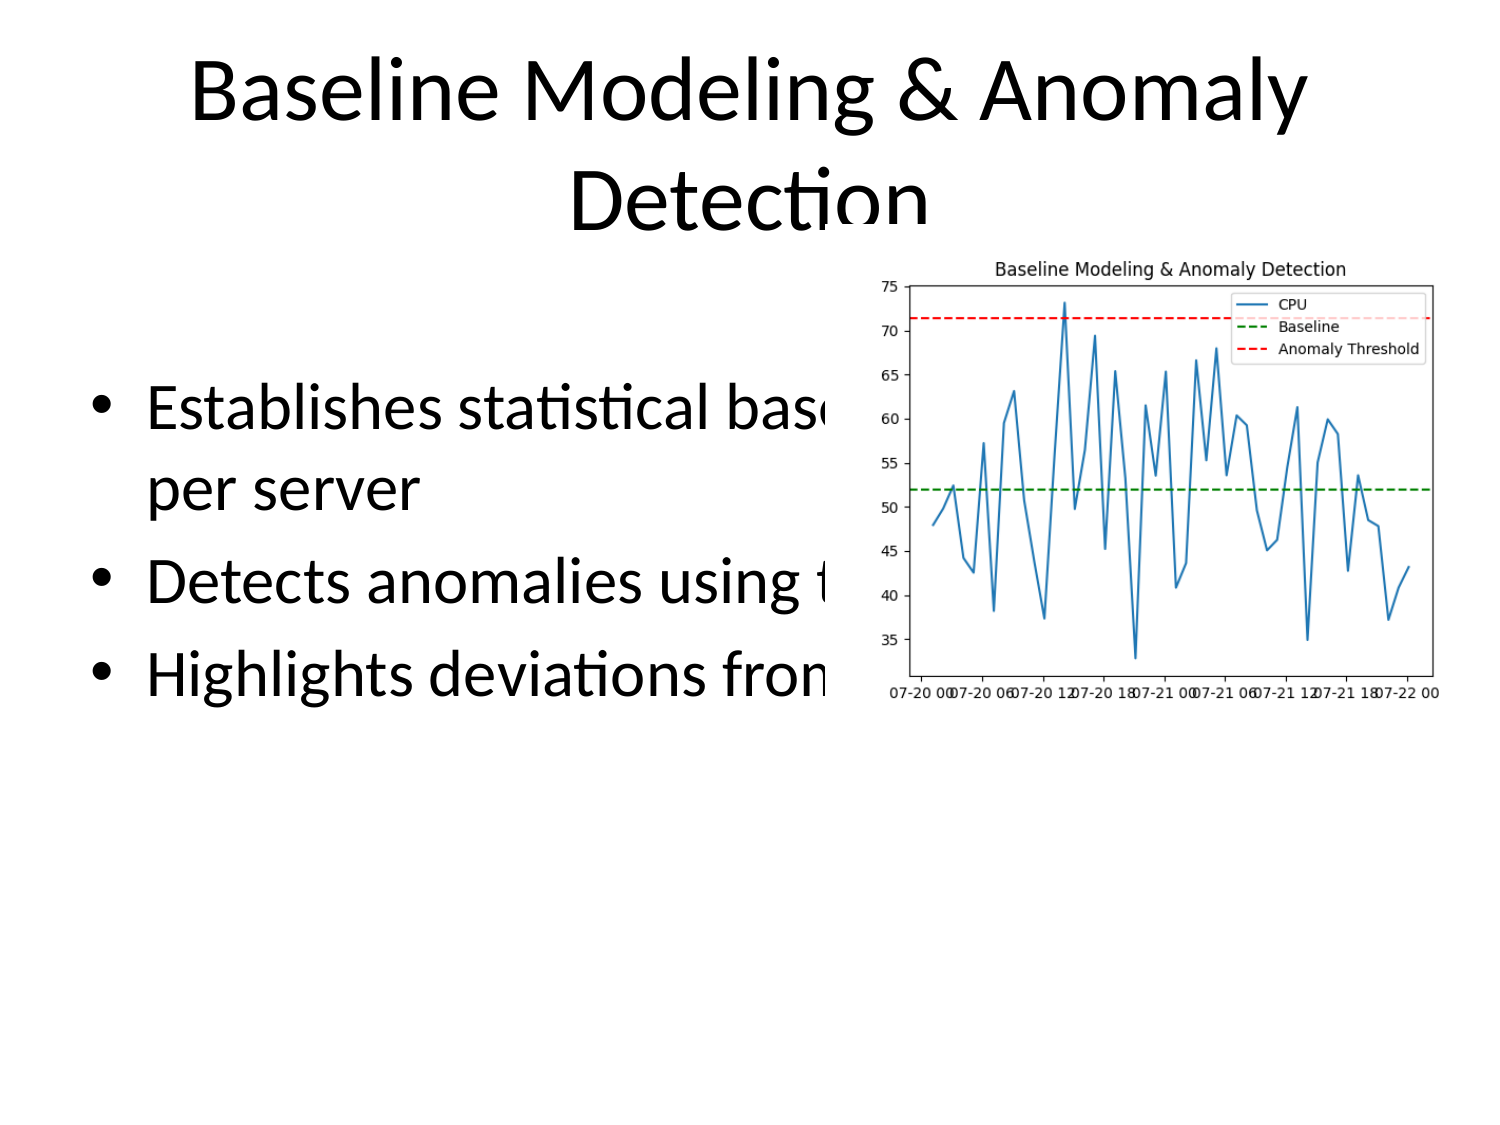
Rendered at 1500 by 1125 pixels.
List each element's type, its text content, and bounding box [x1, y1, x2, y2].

title Baseline Modeling & Anomaly Detection [75, 45, 1425, 233]
picture [824, 224, 1500, 732]
list Establishes statistical baselines for each metric per server Detects anomalies using thresholds Highlights deviations from normal behavior [75, 262, 1425, 1005]
